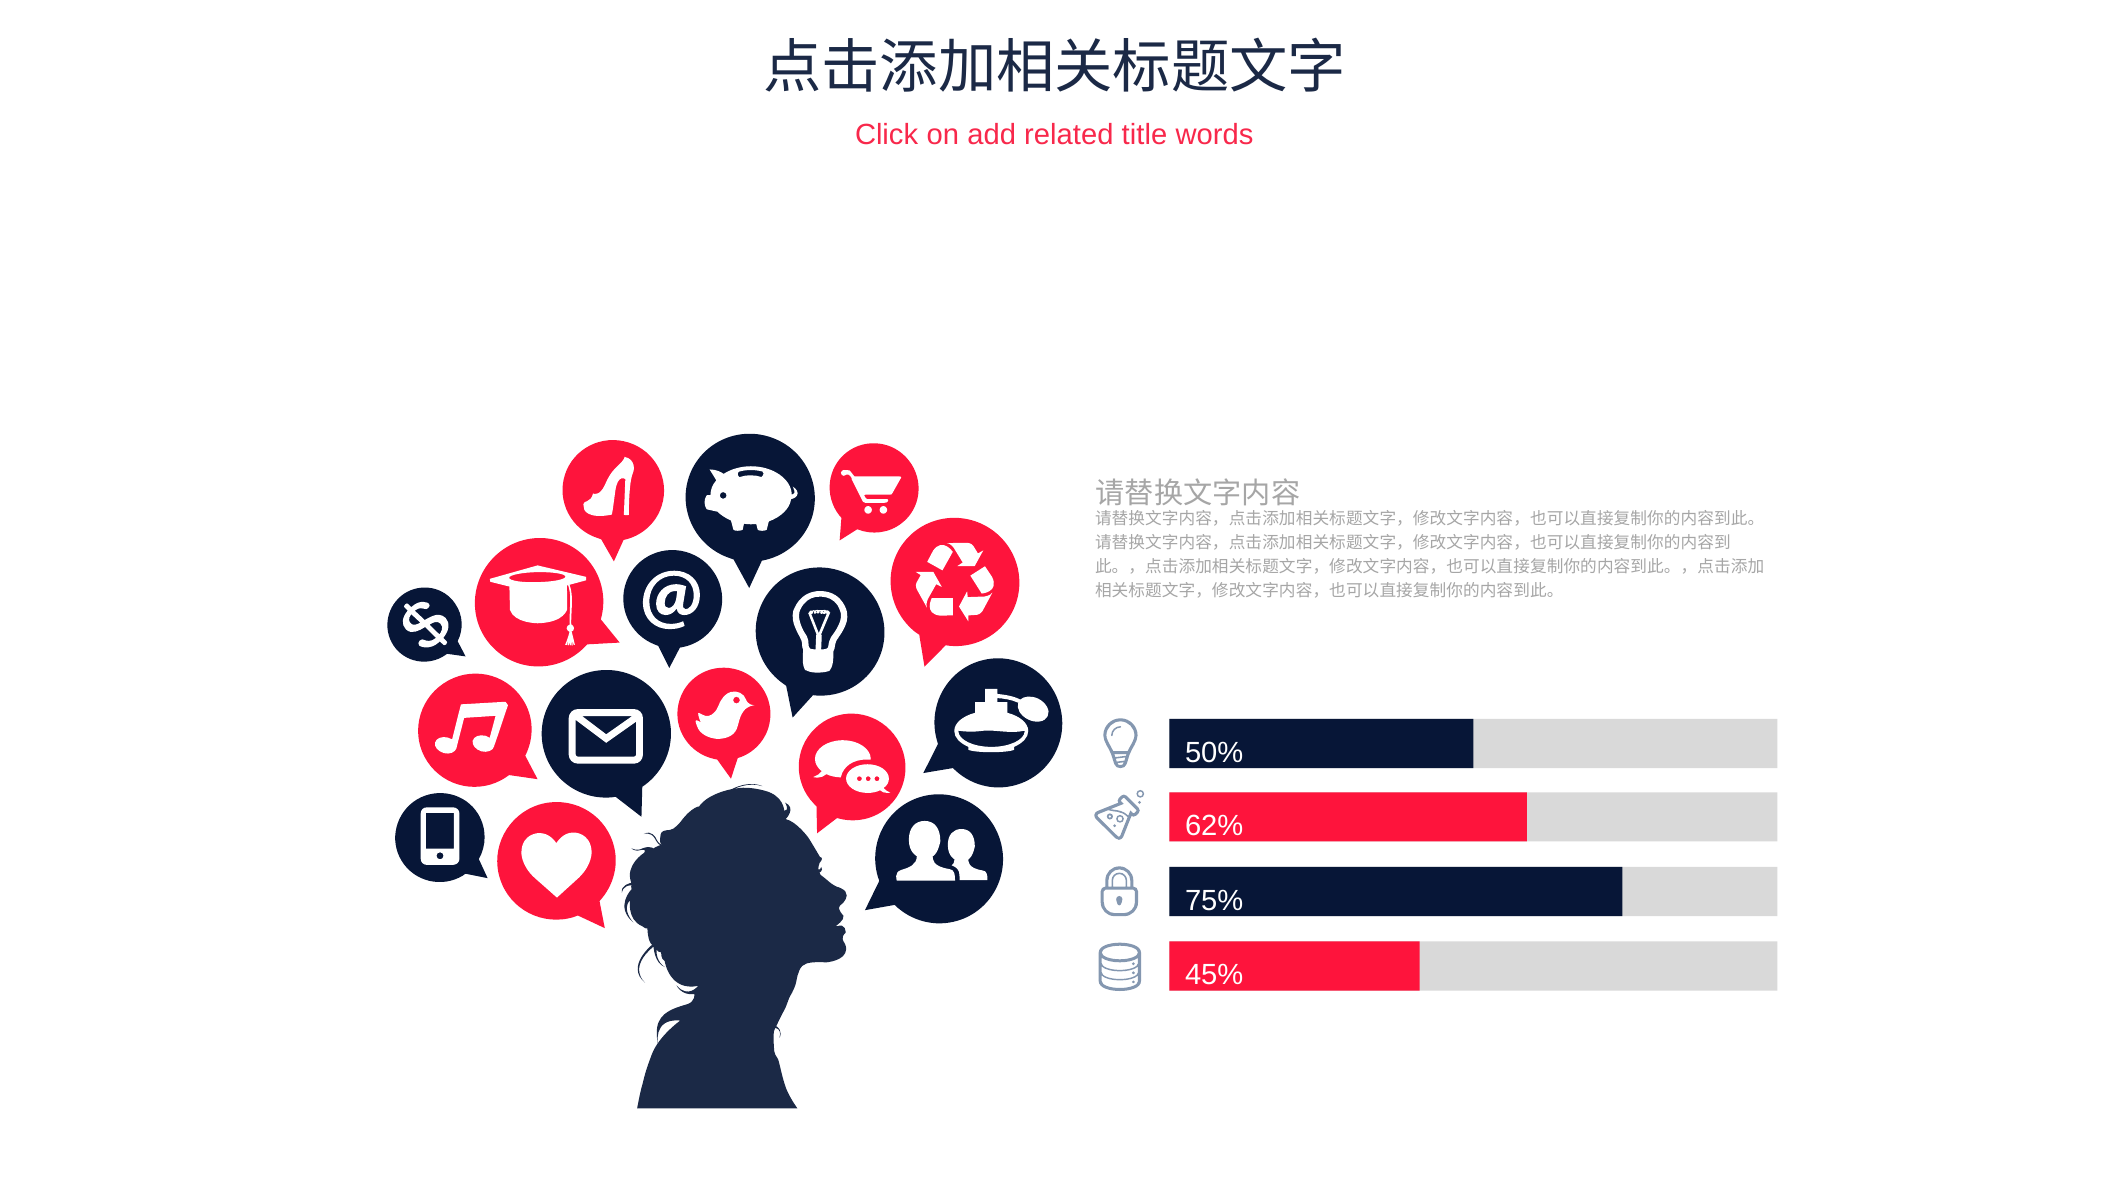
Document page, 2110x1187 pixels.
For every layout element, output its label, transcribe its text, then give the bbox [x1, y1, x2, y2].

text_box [1166, 790, 1527, 848]
text_box 请替换文字内容 [1095, 467, 1301, 503]
text_box Click on add related title words [830, 111, 1279, 177]
text_box [1474, 718, 1778, 769]
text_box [1166, 865, 1623, 923]
text_box 点击添加相关标题文字 [736, 29, 1374, 151]
text_box 请替换文字内容，点击添加相关标题文字，修改文字内容，也可以直接复制你的内容到此。请替换文字内容，点击添加相关标题文字，修改文字内容，也可以直接复制你的内容到此。，点击添加相关标题文字，修改文字内容，也可以直接复制你的内容到此。，点击添加相关标题文字，修改文字内容，也可以直接复制你的内容到此。 [1095, 503, 1778, 600]
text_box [1103, 718, 1138, 769]
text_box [1166, 939, 1420, 997]
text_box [1166, 717, 1474, 775]
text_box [1100, 866, 1139, 917]
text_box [382, 425, 1070, 1109]
text_box [1420, 940, 1778, 992]
text_box [1527, 791, 1778, 843]
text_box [1098, 942, 1142, 992]
text_box [1623, 866, 1778, 917]
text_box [1094, 789, 1145, 840]
